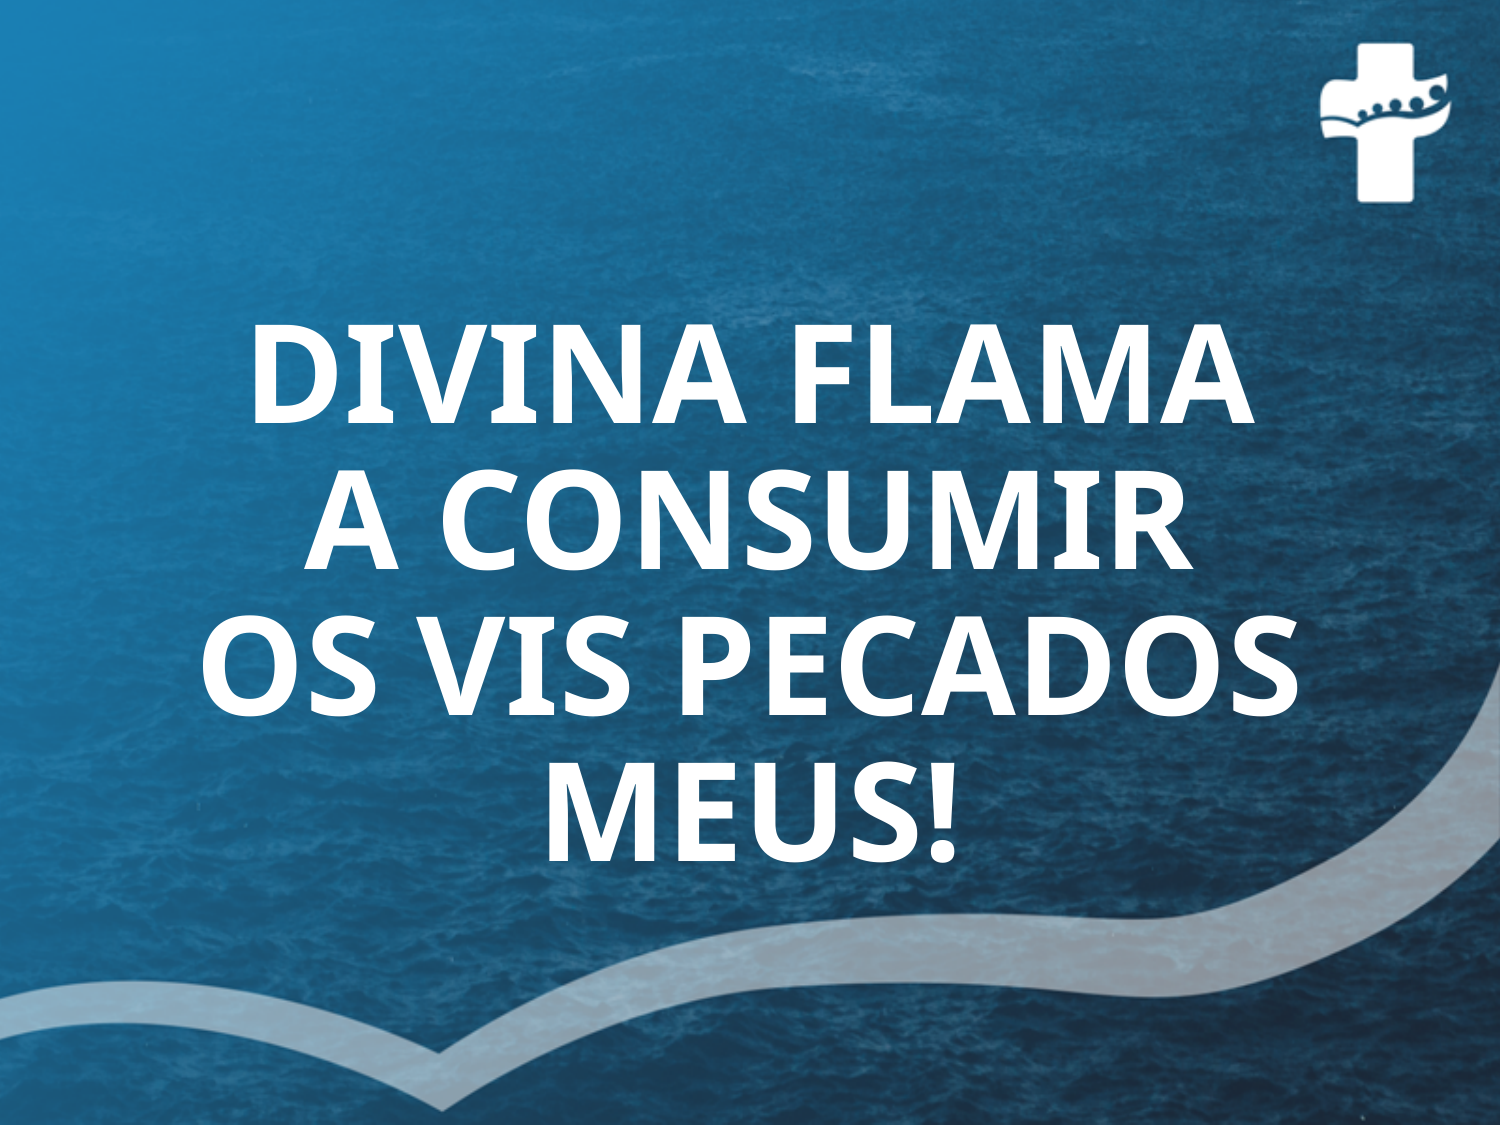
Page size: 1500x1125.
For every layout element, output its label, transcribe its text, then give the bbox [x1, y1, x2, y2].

picture [0, 0, 1500, 503]
picture [0, 692, 1500, 1125]
title DIVINA FLAMA A CONSUMIR OS VIS PECADOS MEUS! [0, 503, 1500, 692]
